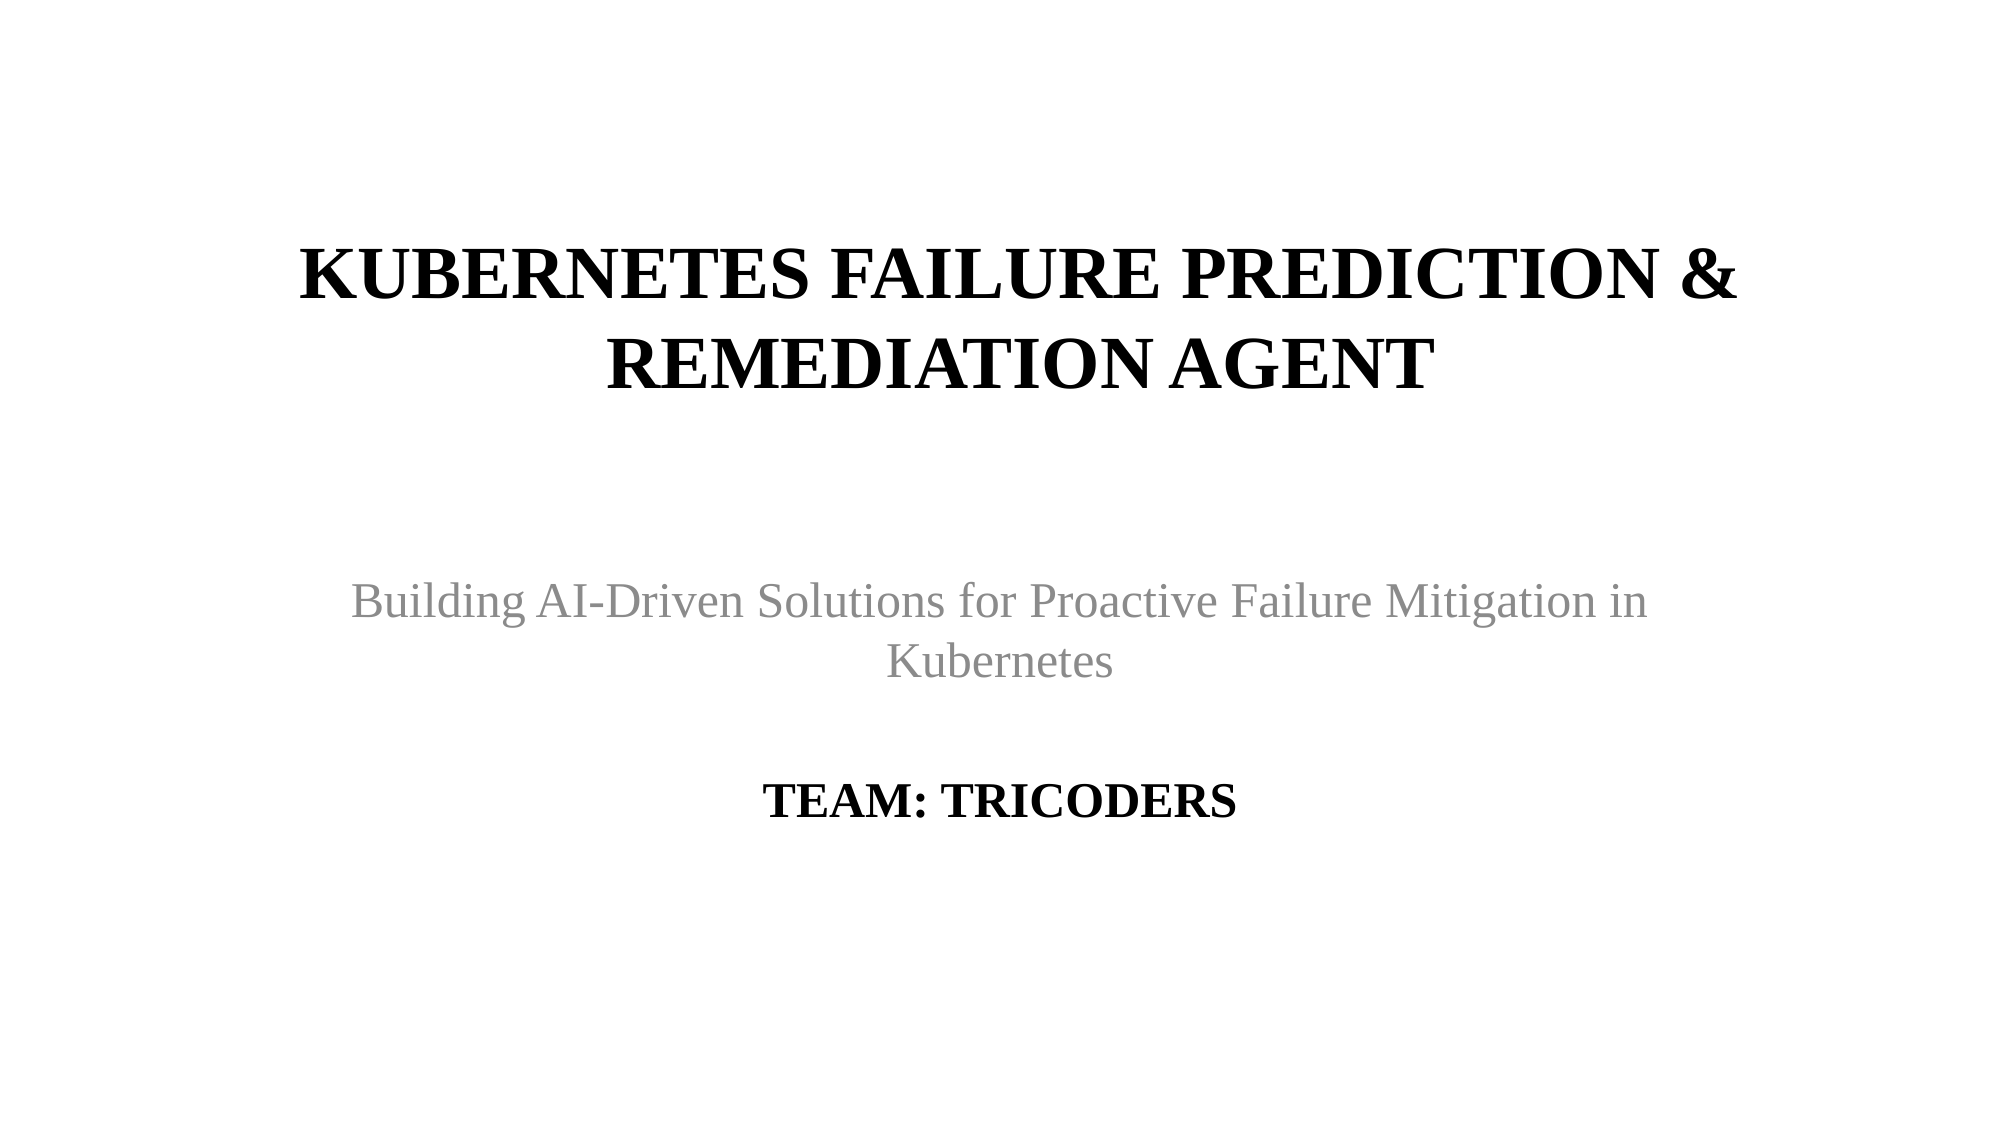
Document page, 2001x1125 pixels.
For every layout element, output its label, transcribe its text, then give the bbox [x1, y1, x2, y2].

subtitle Building AI-Driven Solutions for Proactive Failure Mitigation in Kubernetes TEAM: TRICODERS [299, 559, 1701, 848]
title KUBERNETES FAILURE PREDICTION & REMEDIATION AGENT [170, 192, 1872, 435]
